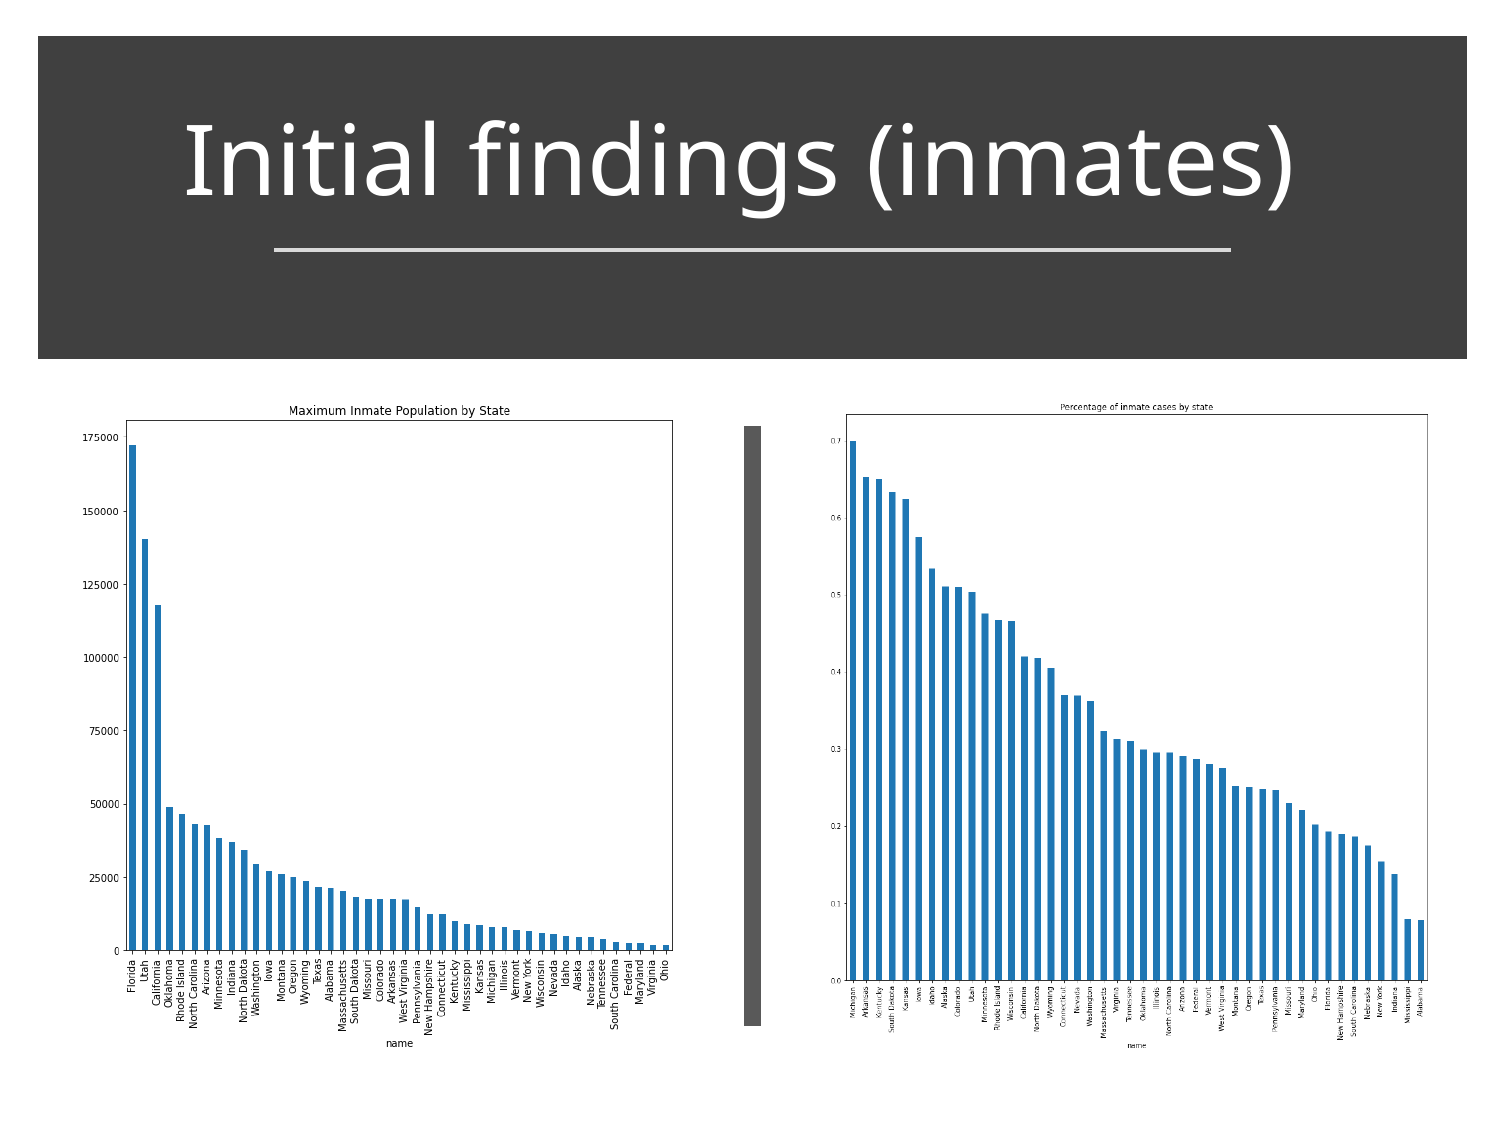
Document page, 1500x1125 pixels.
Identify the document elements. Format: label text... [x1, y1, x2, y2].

picture [825, 398, 1432, 1054]
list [75, 398, 678, 1054]
title Initial findings (inmates) [67, 71, 1438, 224]
text_box [48, 45, 1457, 350]
